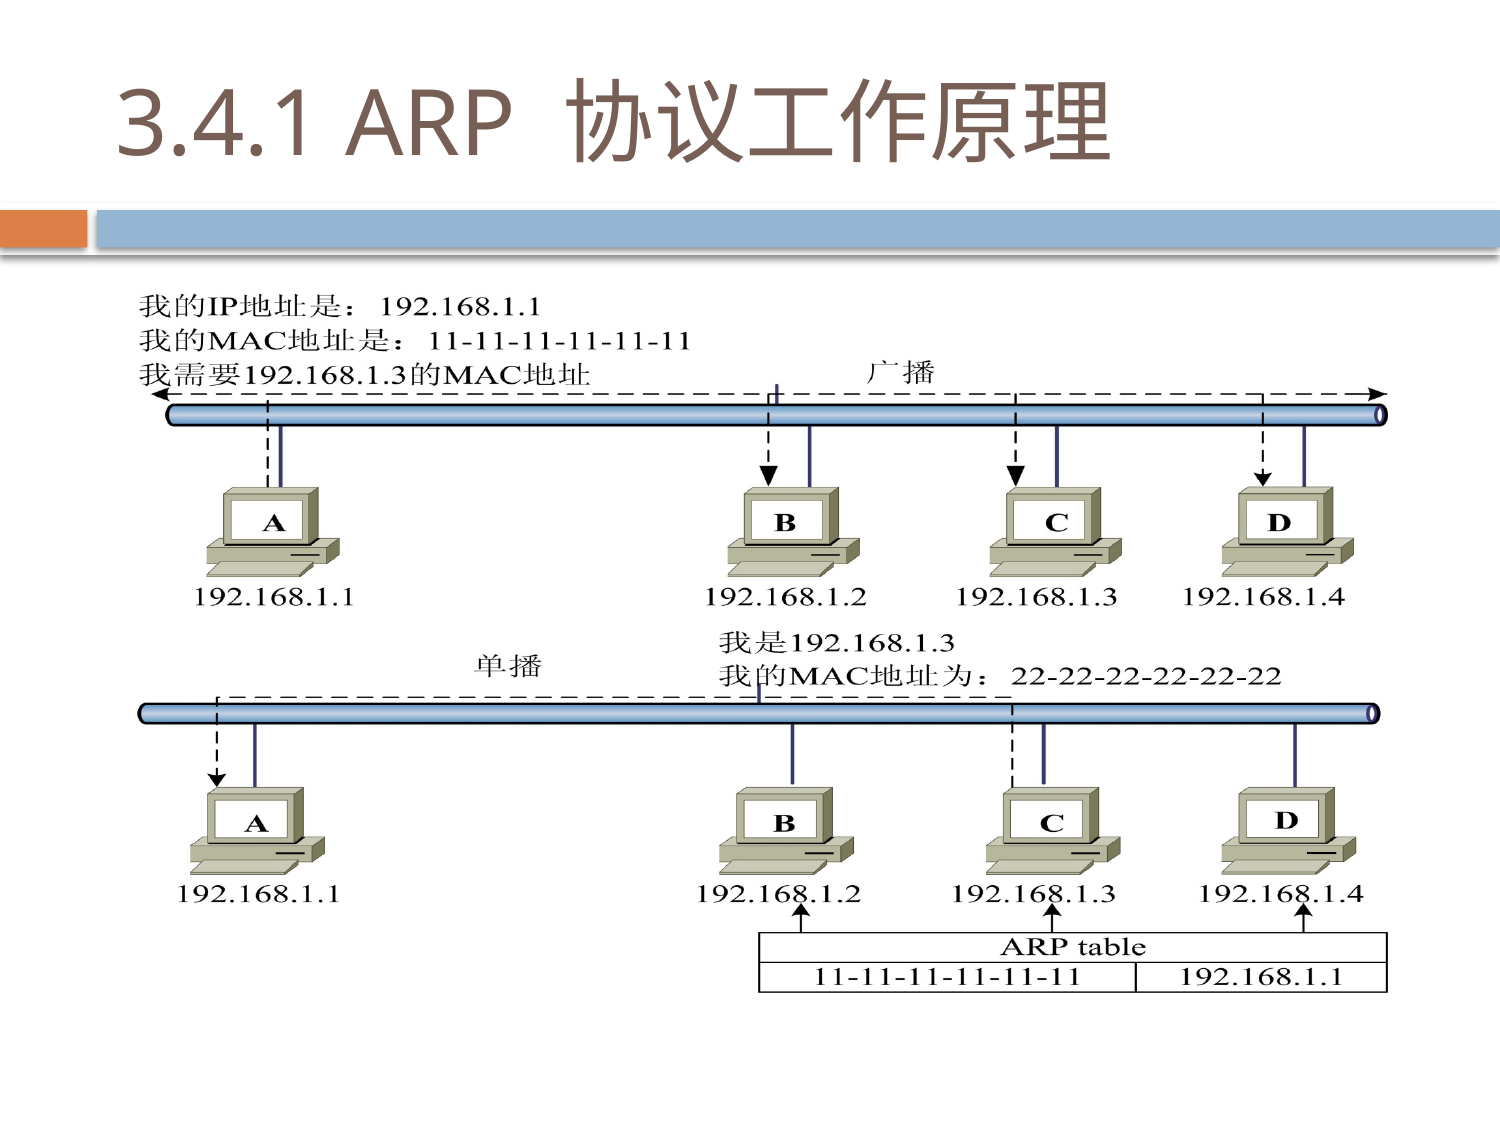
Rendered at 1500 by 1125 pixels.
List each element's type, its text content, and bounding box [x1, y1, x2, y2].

picture [137, 624, 1388, 993]
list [137, 287, 1388, 613]
title 3.4.1 ARP 协议工作原理 [100, 37, 1438, 200]
